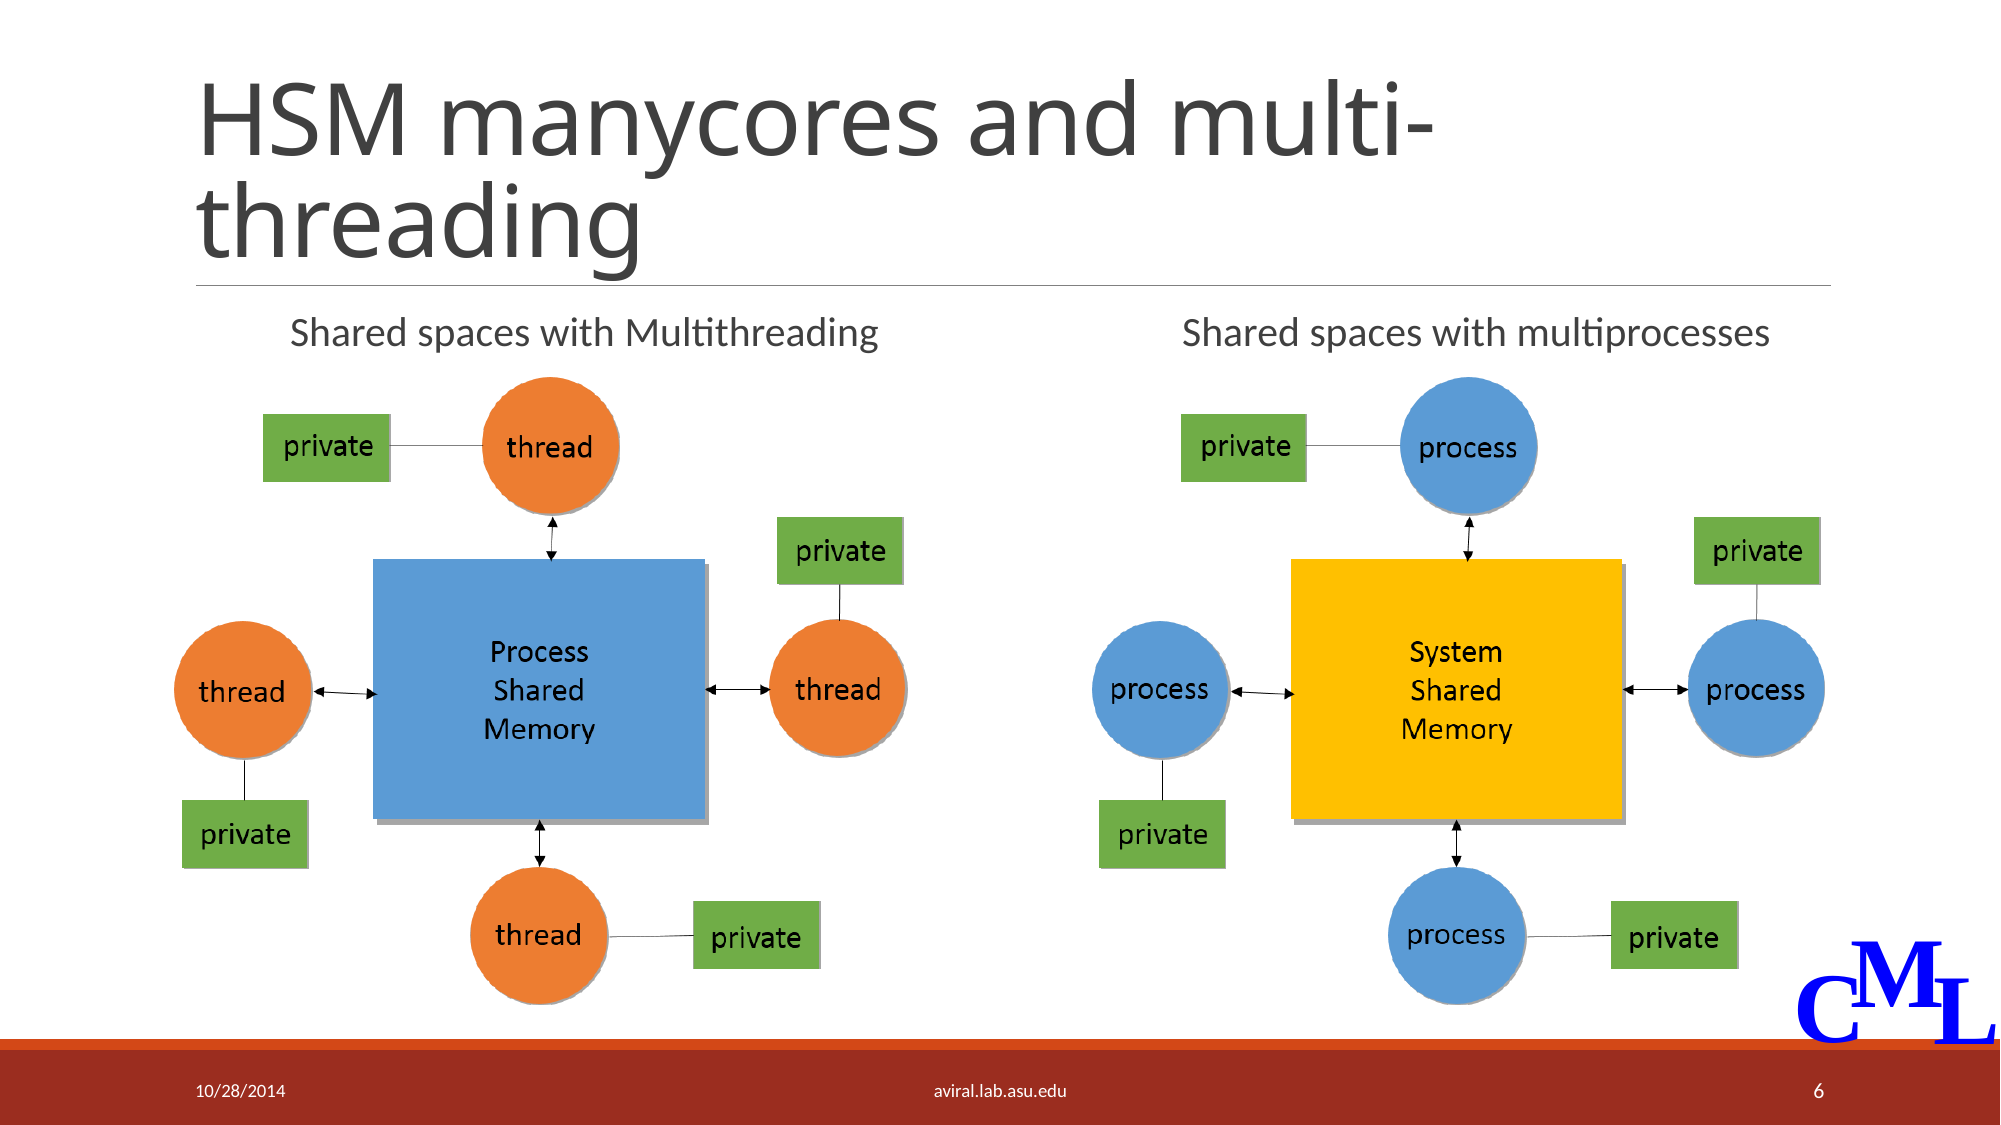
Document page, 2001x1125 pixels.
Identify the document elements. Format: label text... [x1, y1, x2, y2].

picture [174, 376, 1826, 1006]
list Shared spaces with Multithreading Shared spaces with multiprocesses [180, 302, 1830, 373]
slide_number 6 [1624, 1059, 1840, 1120]
footer aviral.lab.asu.edu [604, 1059, 1396, 1120]
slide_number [180, 1059, 586, 1120]
title HSM manycores and multi-threading [180, 47, 1830, 285]
